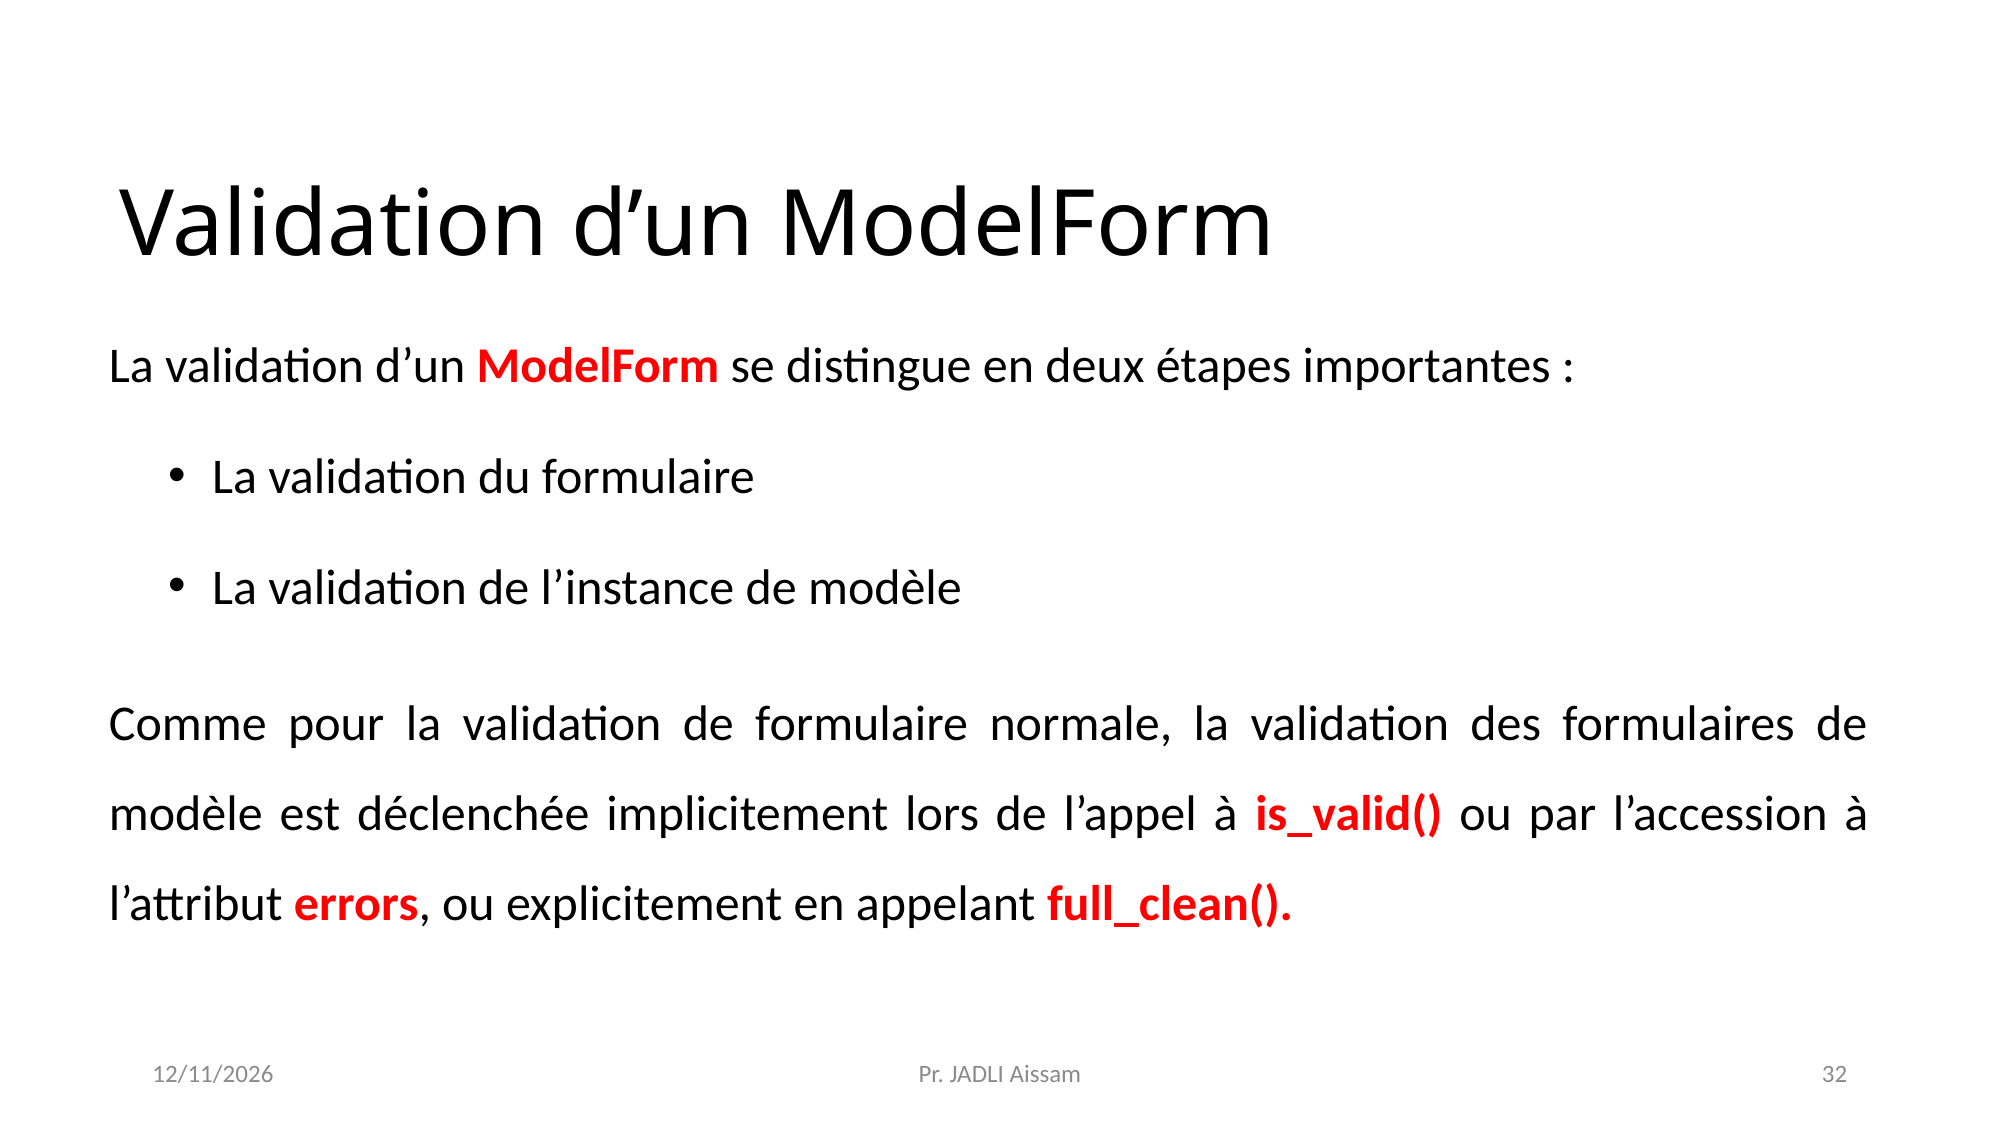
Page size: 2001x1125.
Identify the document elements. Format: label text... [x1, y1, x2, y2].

footer Pr. JADLI Aissam [662, 1042, 1338, 1103]
title Validation d’un ModelForm [104, 155, 1916, 296]
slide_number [137, 1042, 588, 1103]
list La validation d’un ModelForm se distingue en deux étapes importantes : La validation du formulaire La validation de l’instance de modèle Comme pour la validation de formulaire normale, la validation des formulaires de modèle est déclenchée implicitement lors de l’appel à is_valid() ou par l’accession à l’attribut errors, ou explicitement en appelant full_clean(). [93, 295, 1884, 1016]
slide_number 32 [1412, 1042, 1863, 1103]
